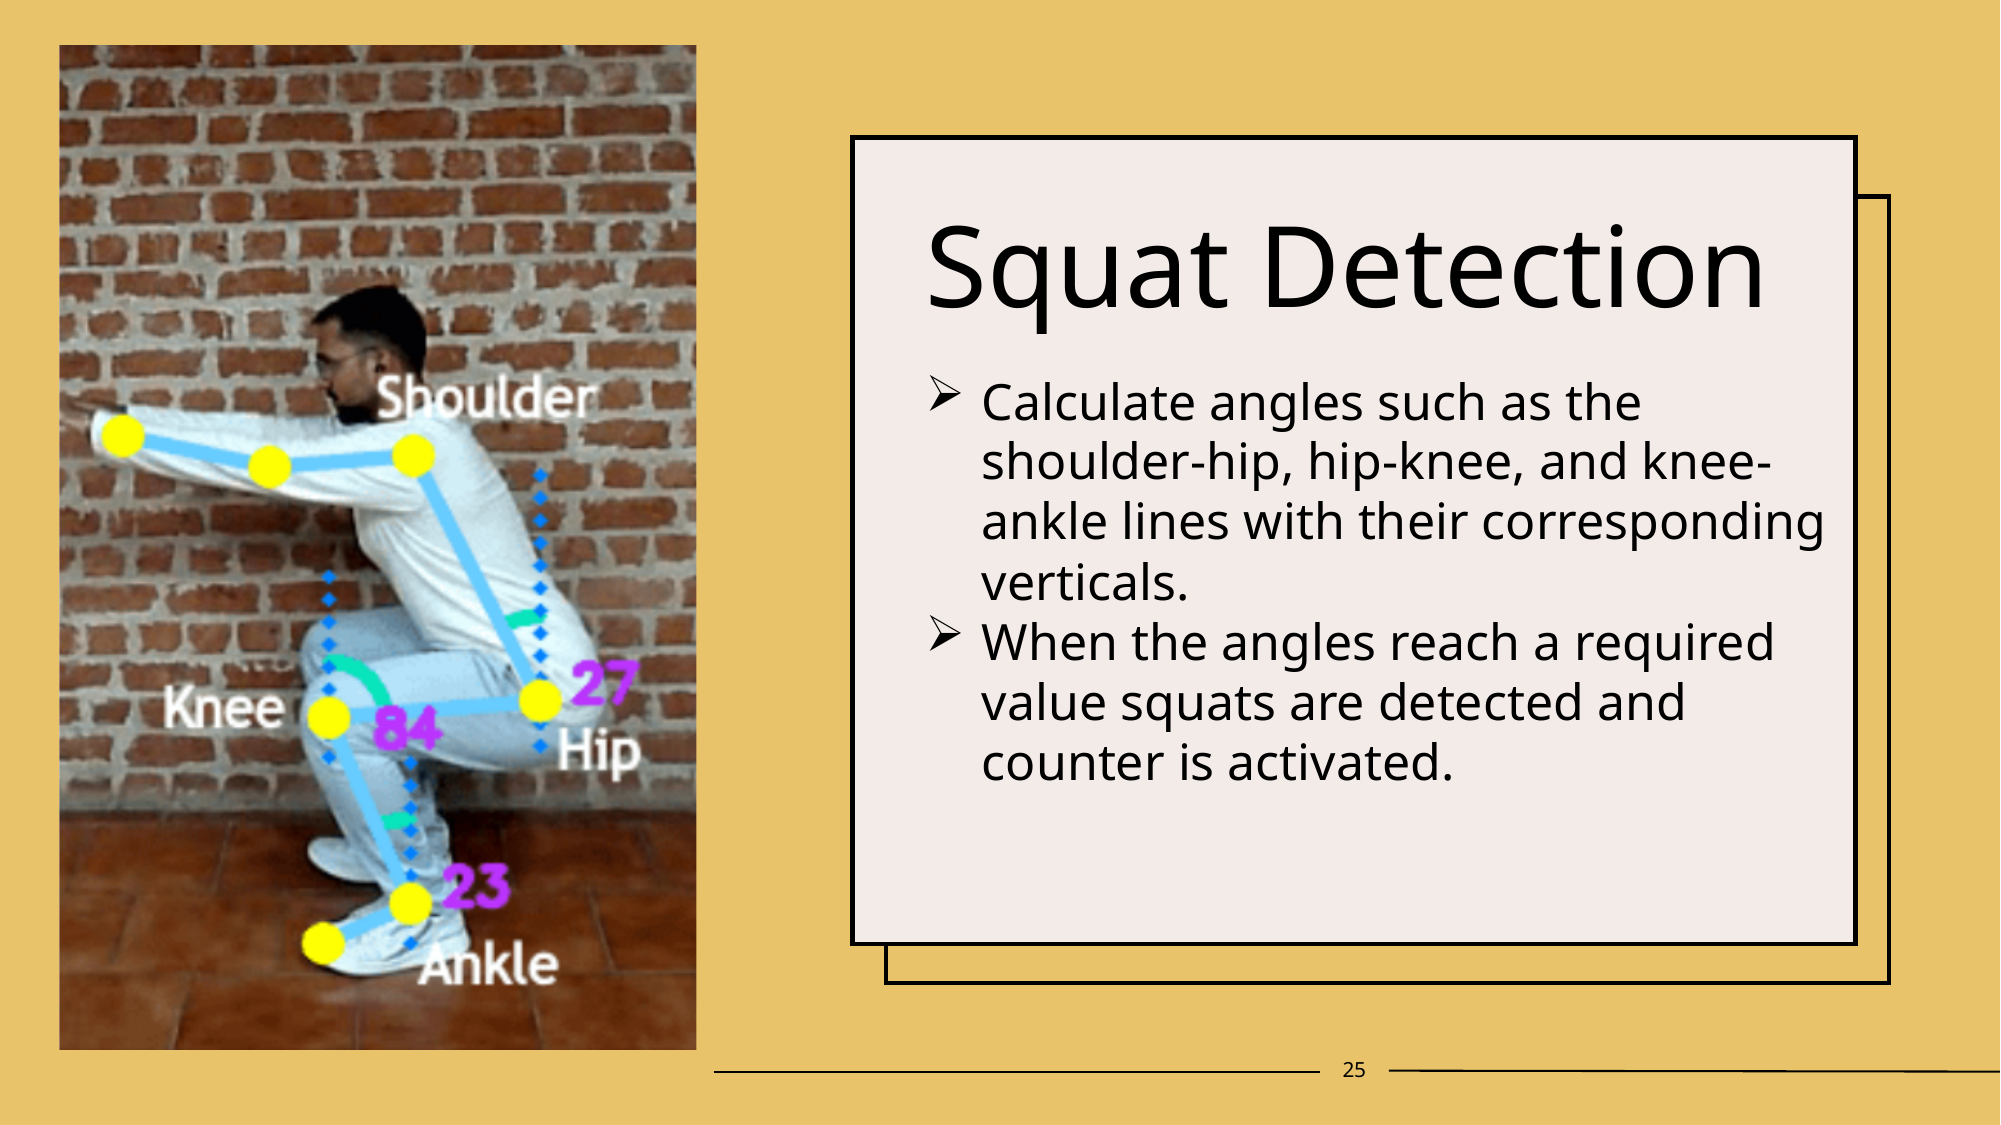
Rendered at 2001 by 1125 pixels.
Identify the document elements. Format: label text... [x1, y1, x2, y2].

slide_number 25 [1324, 1050, 1385, 1091]
title Squat Detection [910, 203, 1911, 394]
picture [59, 45, 697, 1051]
list Calculate angles such as the shoulder-hip, hip-knee, and knee-ankle lines with their corresponding verticals. When the angles reach a required value squats are detected and counter is activated. [910, 362, 1855, 891]
